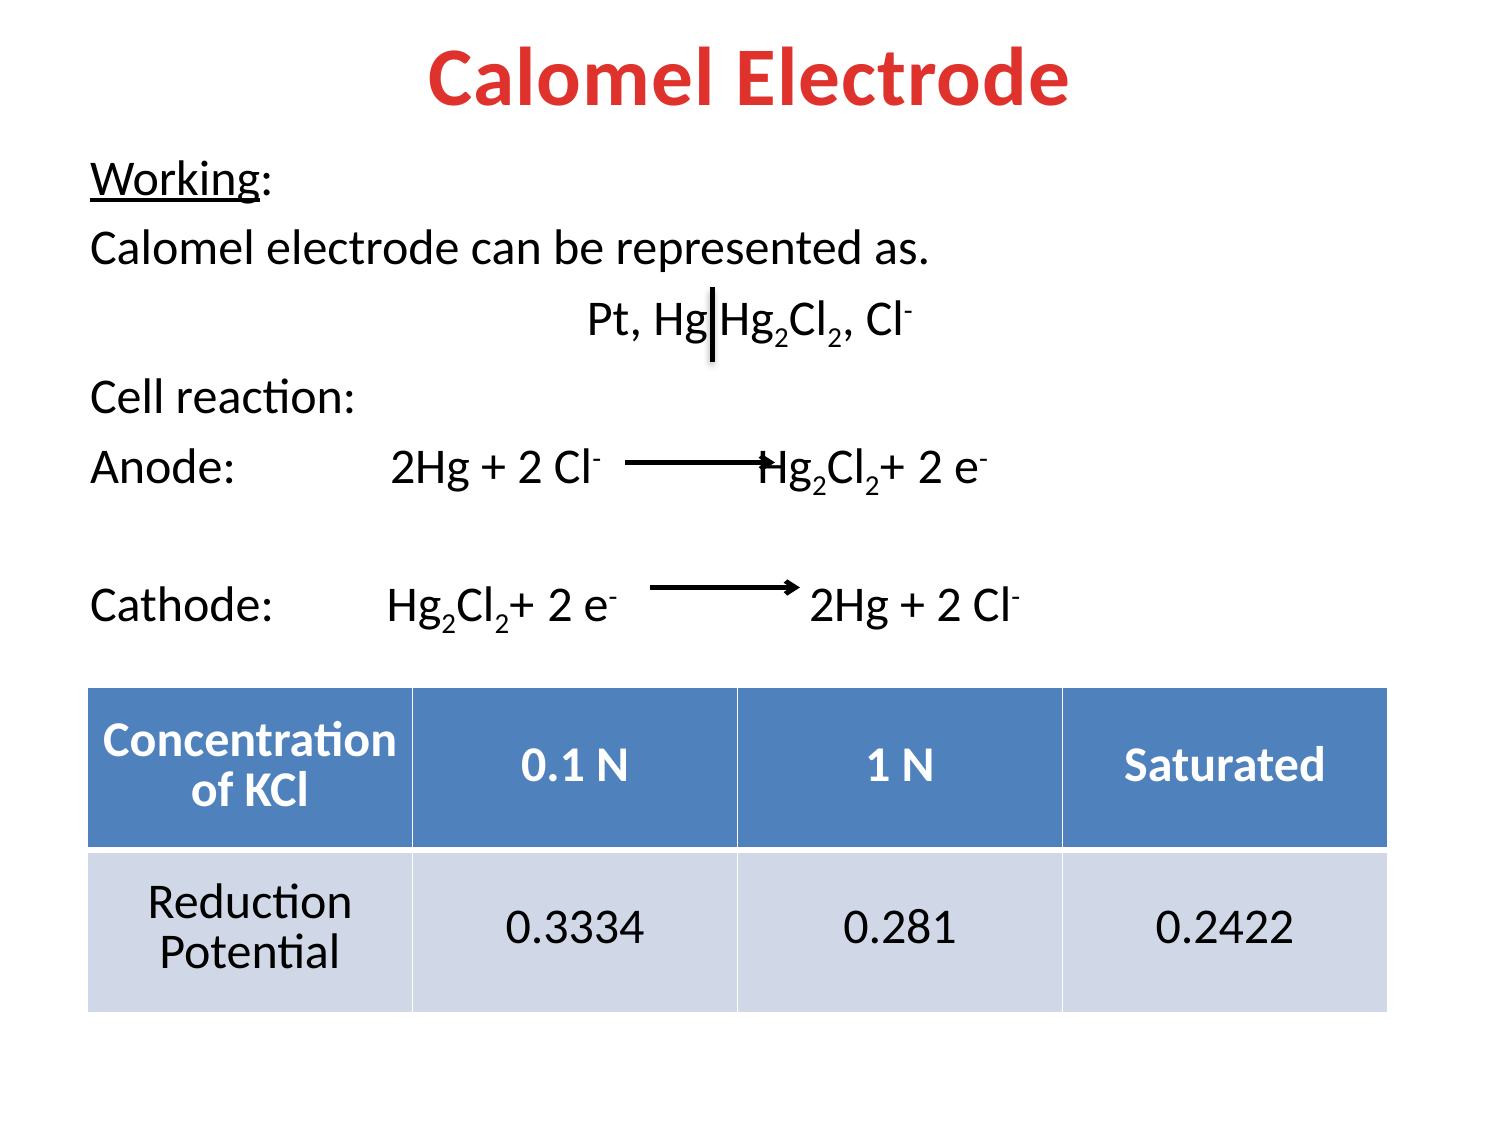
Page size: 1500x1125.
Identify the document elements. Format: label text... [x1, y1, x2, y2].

table_header Saturated [1063, 688, 1387, 847]
table_header 0.1 N [413, 688, 737, 847]
table_cell 0.2422 [1063, 853, 1387, 1012]
table_cell 0.281 [738, 853, 1062, 1012]
table_header 1 N [738, 688, 1062, 847]
title Calomel Electrode [75, 45, 1425, 100]
table_header Concentration of KCl [88, 688, 412, 847]
list Working: Calomel electrode can be represented as. Pt, Hg Hg2Cl2, Cl- Cell reaction: Anode: 2Hg + 2 Cl- Hg2Cl2+ 2 e- Cathode: Hg2Cl2+ 2 e- 2Hg + 2 Cl- [75, 137, 1425, 1005]
table_cell Reduction Potential [88, 853, 412, 1012]
table_cell 0.3334 [413, 853, 737, 1012]
